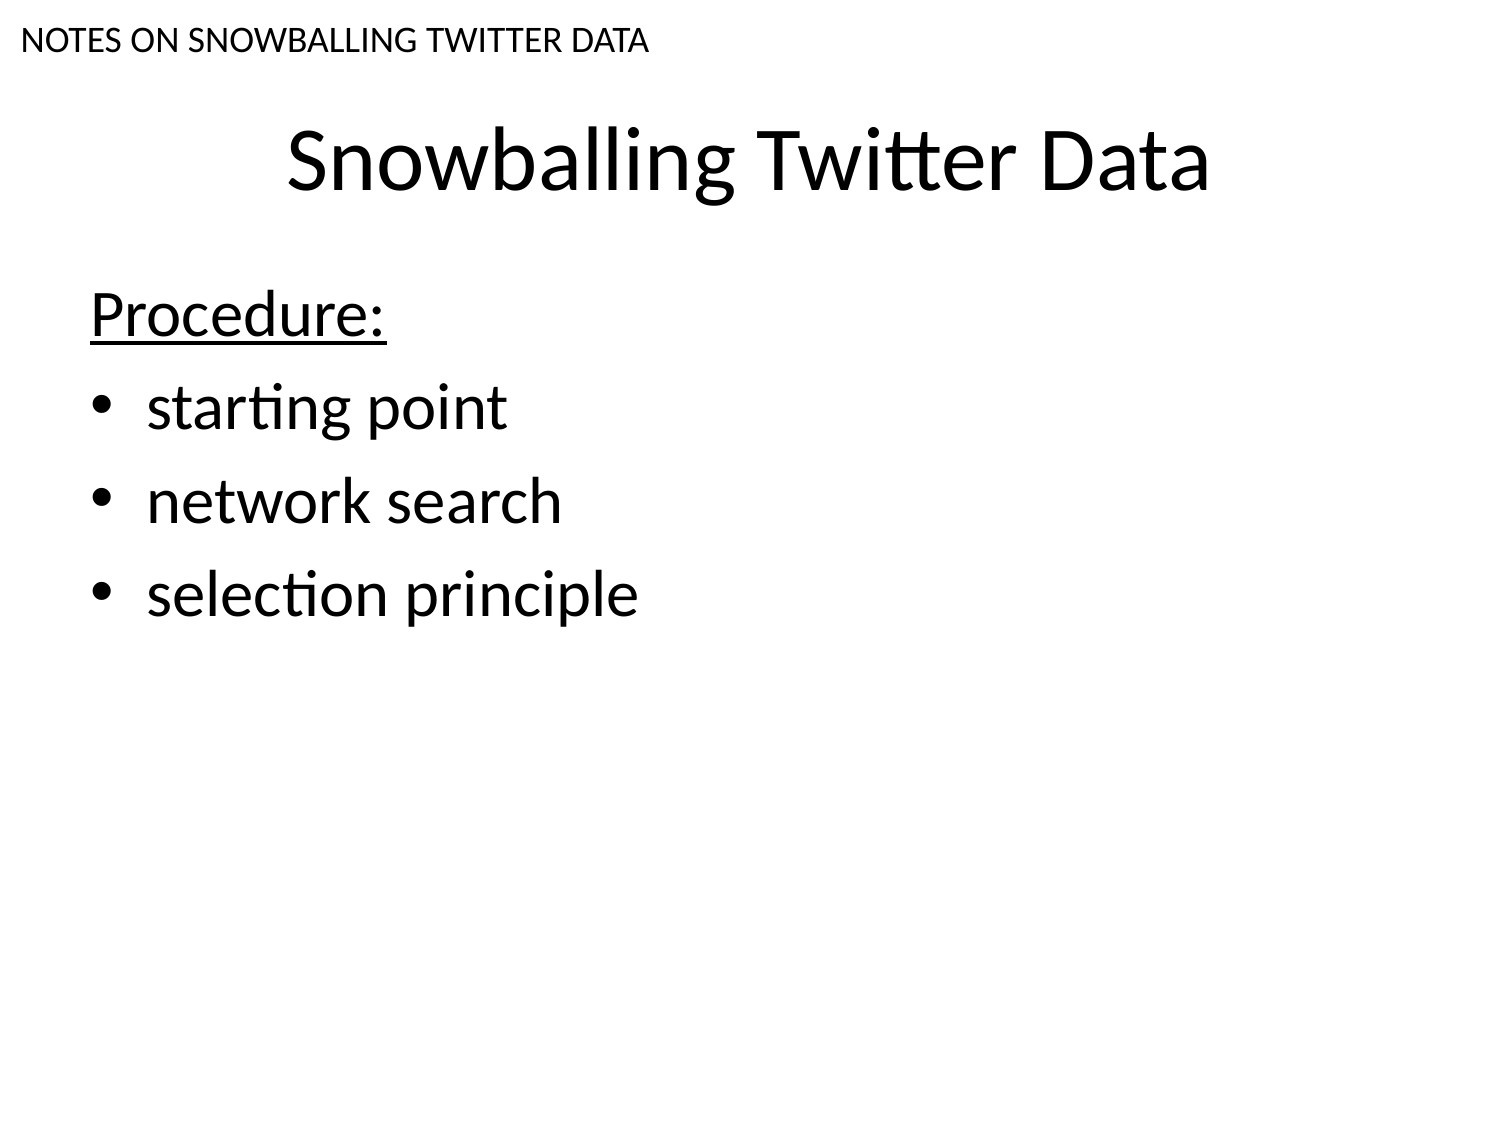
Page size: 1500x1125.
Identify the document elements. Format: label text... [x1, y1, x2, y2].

text_box NOTES ON SNOWBALLING TWITTER DATA [5, 7, 713, 67]
list Procedure: starting point network search selection principle [75, 262, 1425, 1005]
title Snowballing Twitter Data [75, 75, 1425, 233]
